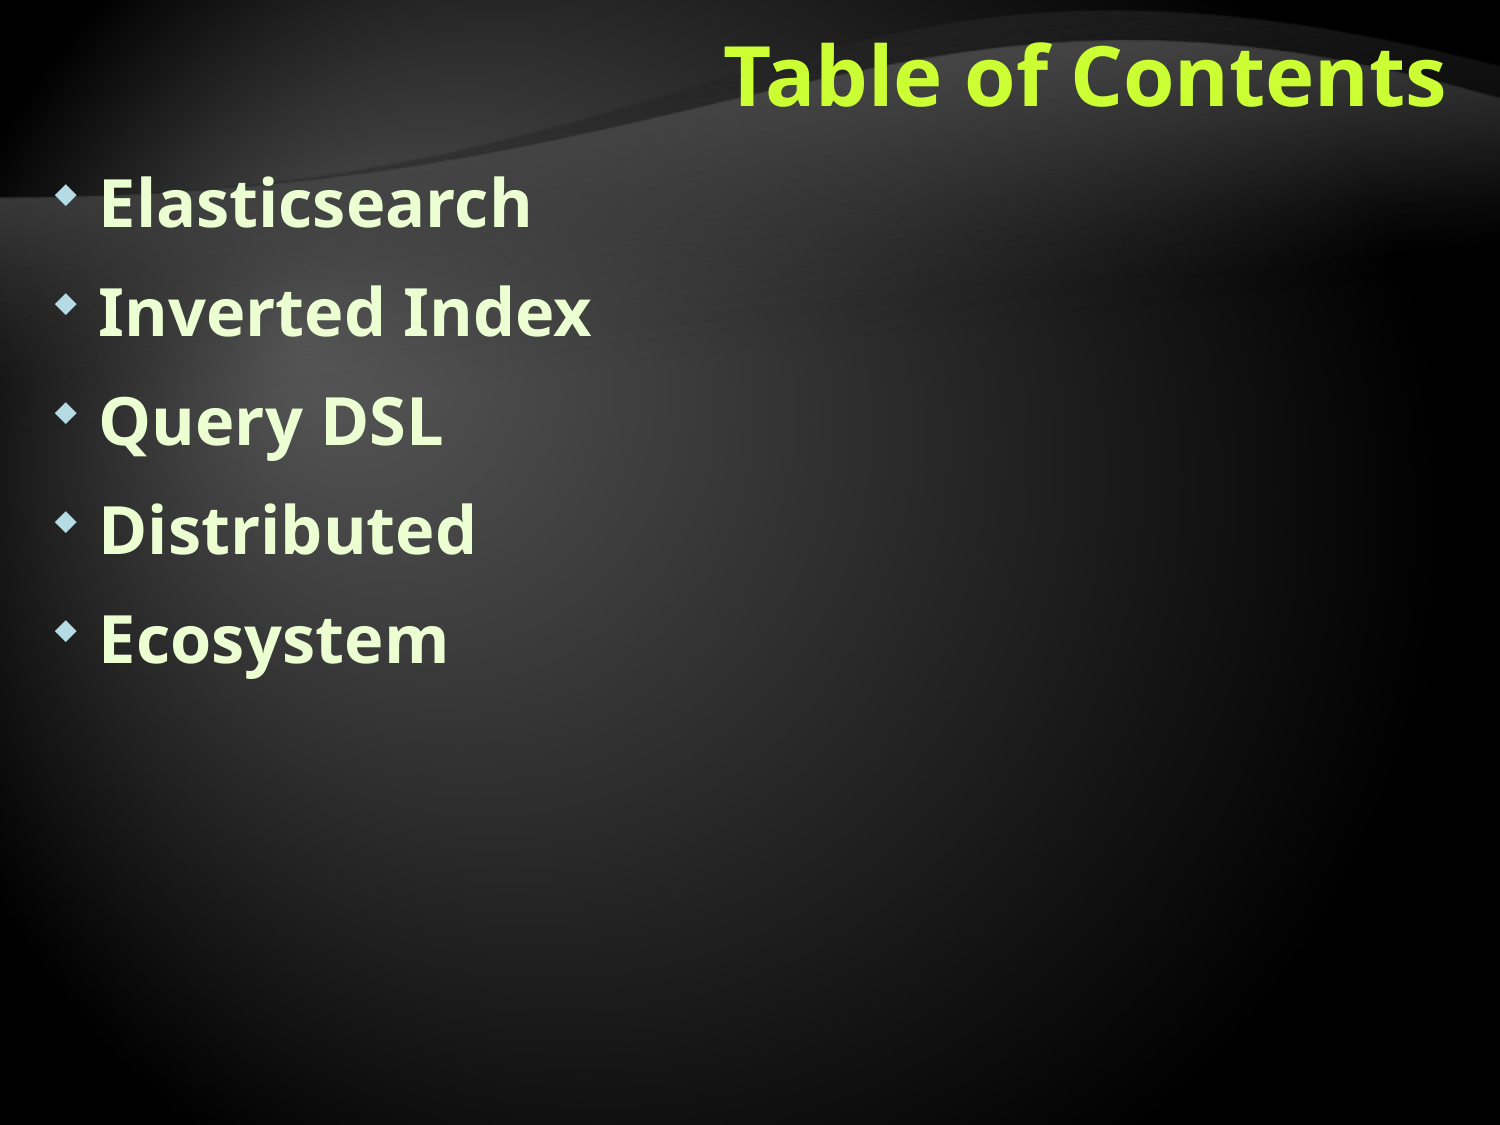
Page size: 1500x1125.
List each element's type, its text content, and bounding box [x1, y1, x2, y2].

title Table of Contents [300, 12, 1463, 149]
picture [0, 0, 1500, 1125]
list Elasticsearch Inverted Index Query DSL Distributed Ecosystem [37, 149, 1463, 1100]
